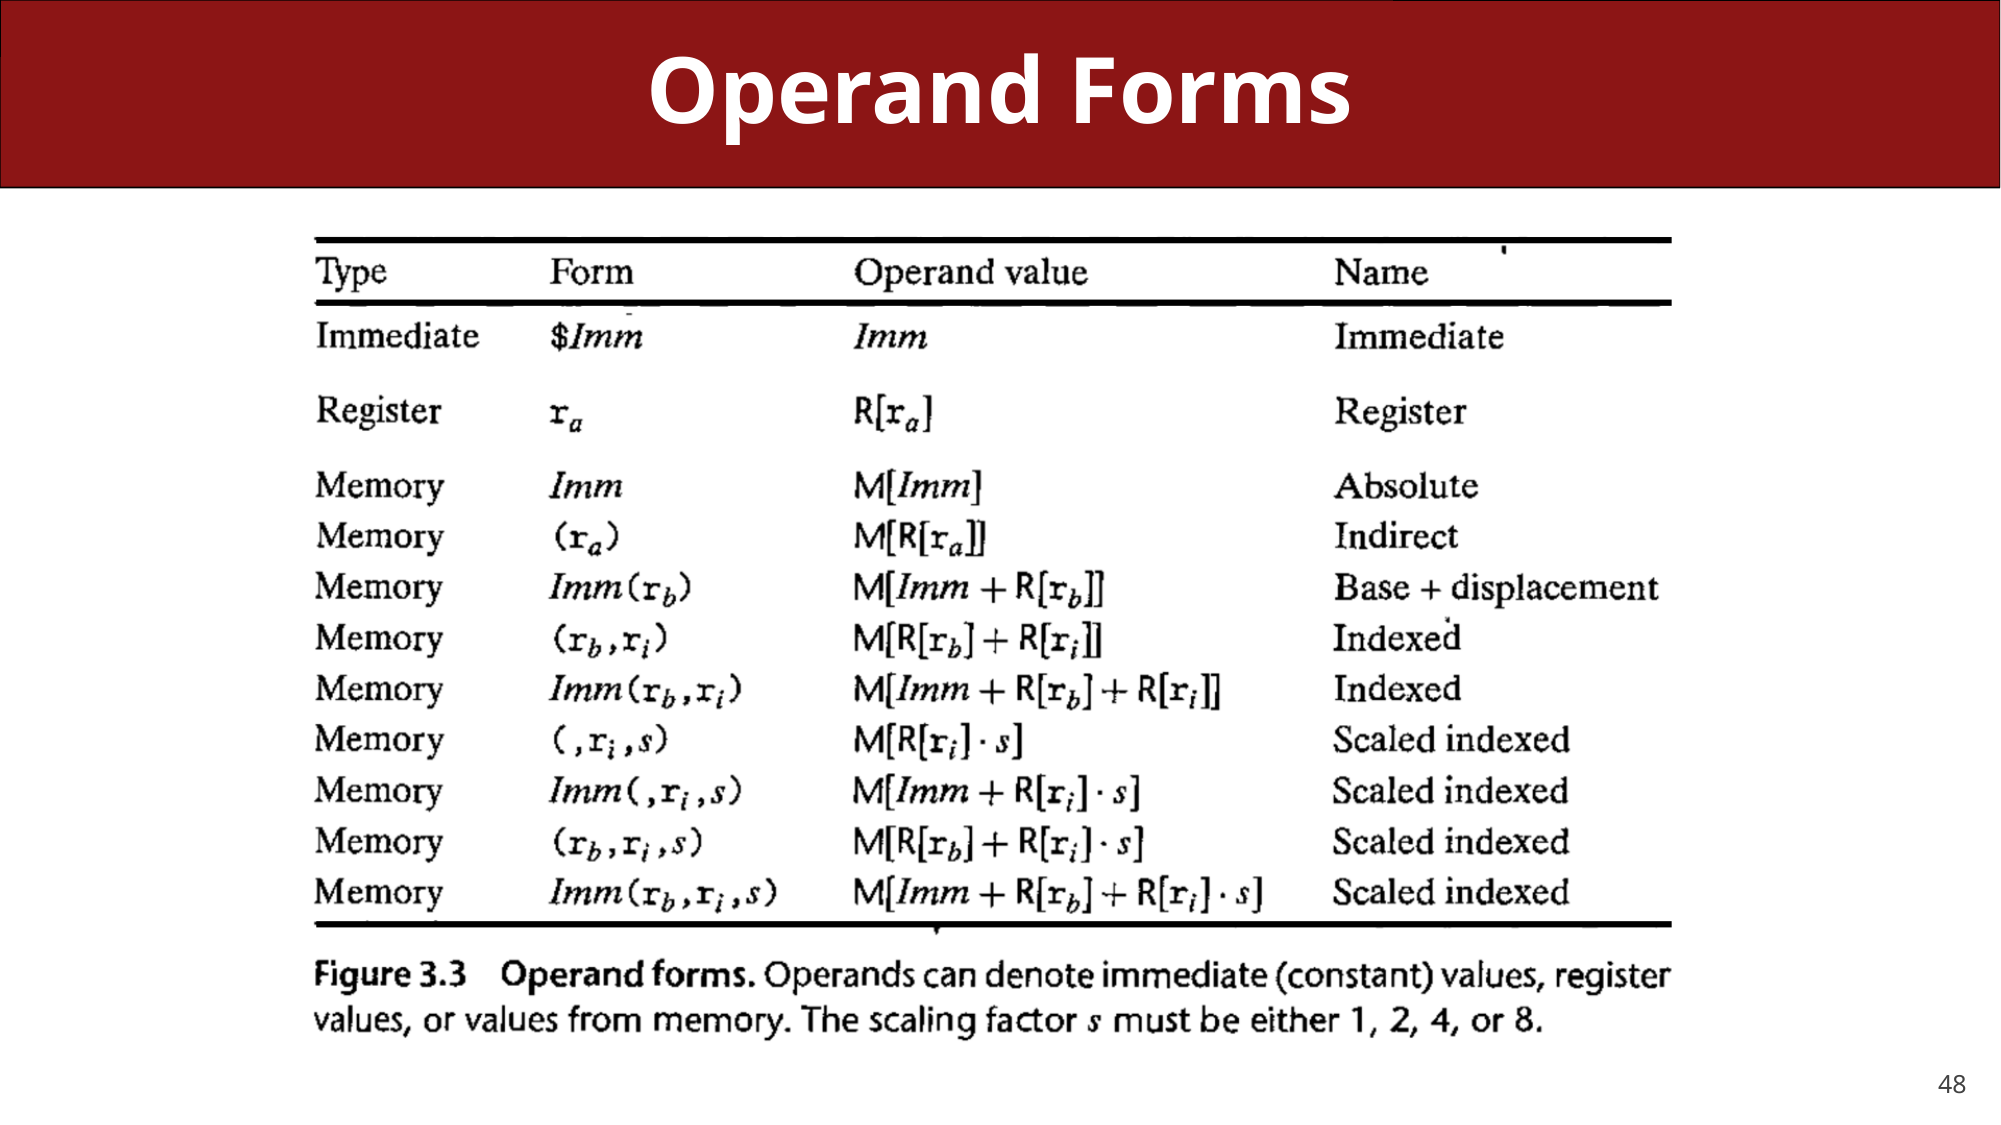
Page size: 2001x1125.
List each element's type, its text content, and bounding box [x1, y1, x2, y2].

title Operand Forms [75, 0, 1925, 188]
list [284, 212, 1704, 1063]
